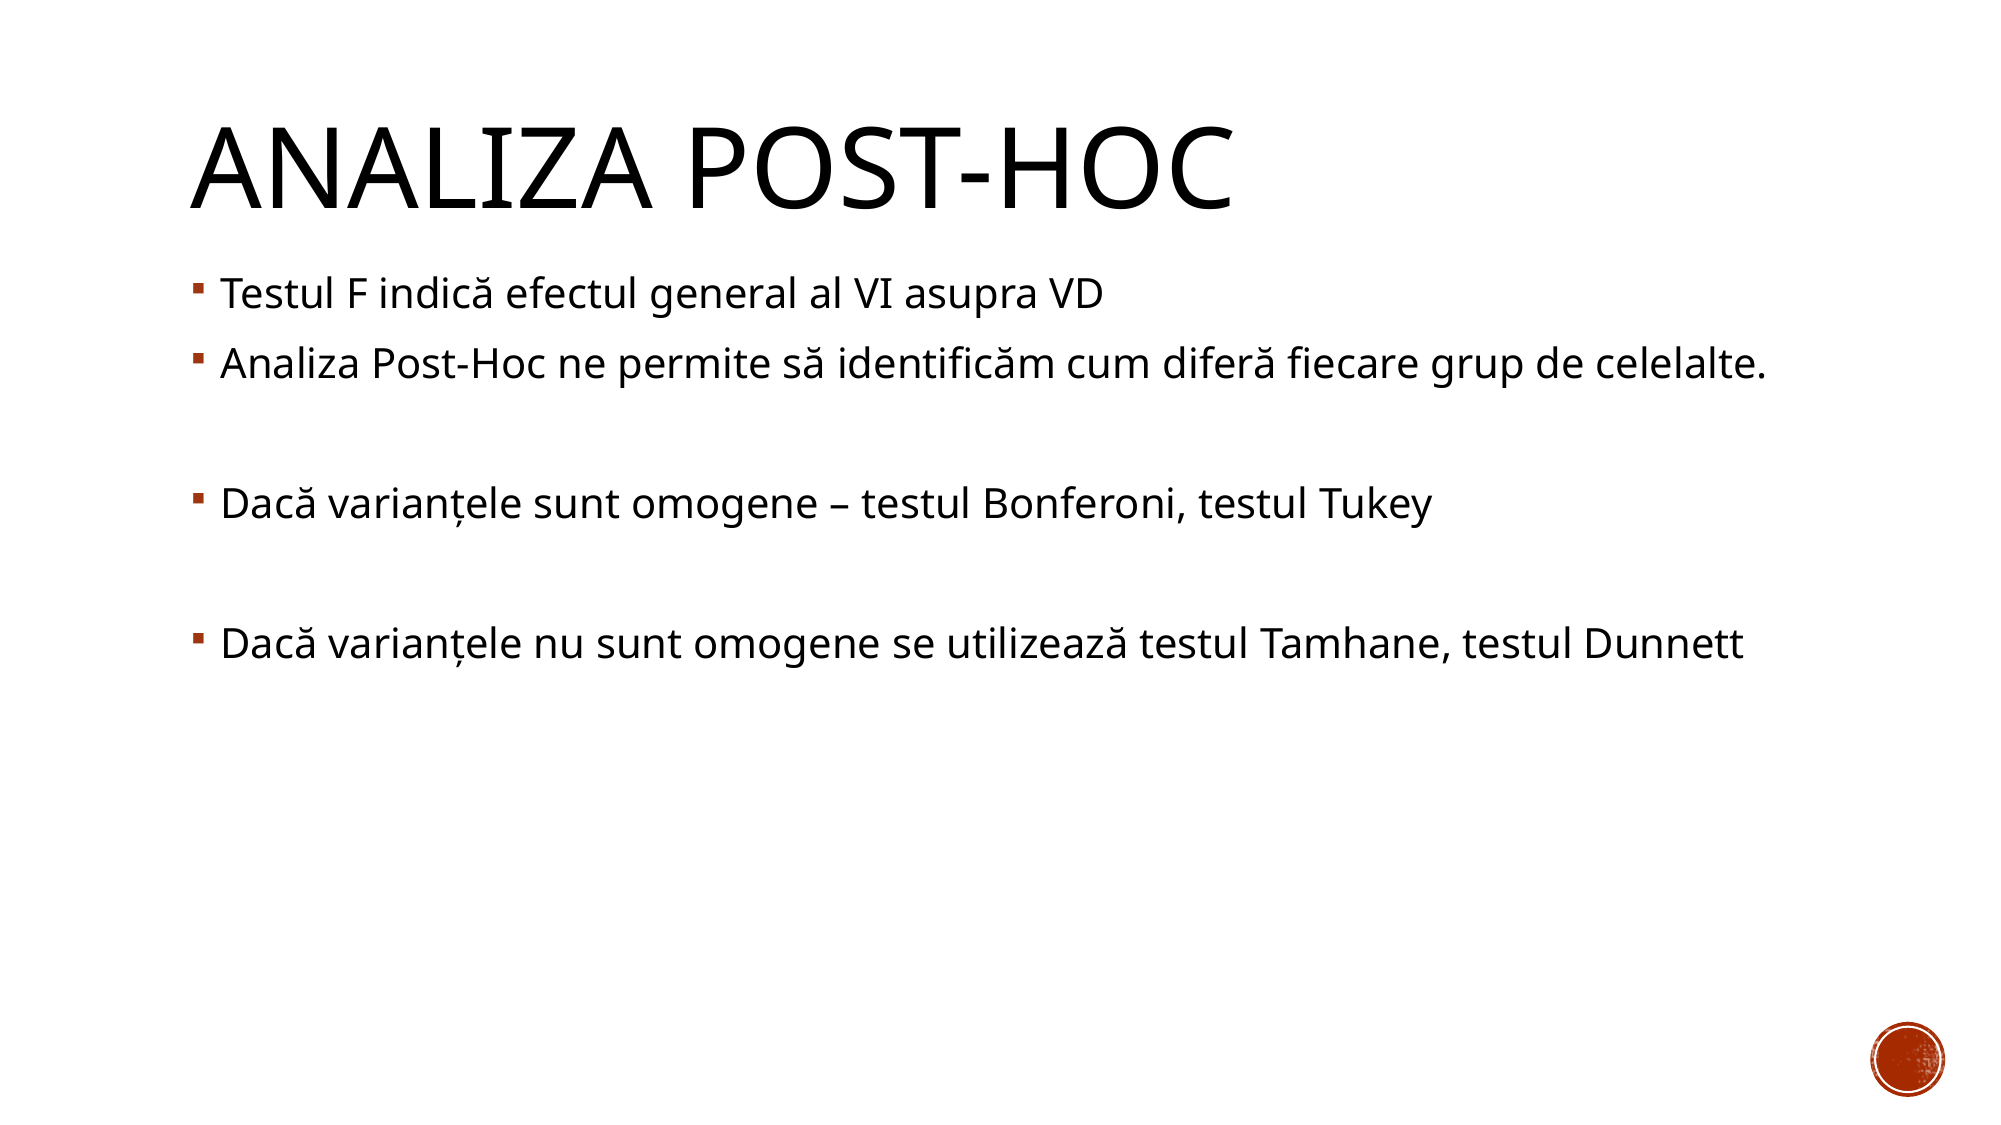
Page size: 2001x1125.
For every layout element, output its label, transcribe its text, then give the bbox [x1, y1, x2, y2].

title Analiza post-hoc [175, 79, 1826, 265]
list Testul F indică efectul general al VI asupra VD Analiza Post-Hoc ne permite să identificăm cum diferă fiecare grup de celelalte. Dacă varianțele sunt omogene – testul Bonferoni, testul Tukey Dacă varianțele nu sunt omogene se utilizează testul Tamhane, testul Dunnett [175, 265, 1826, 1013]
